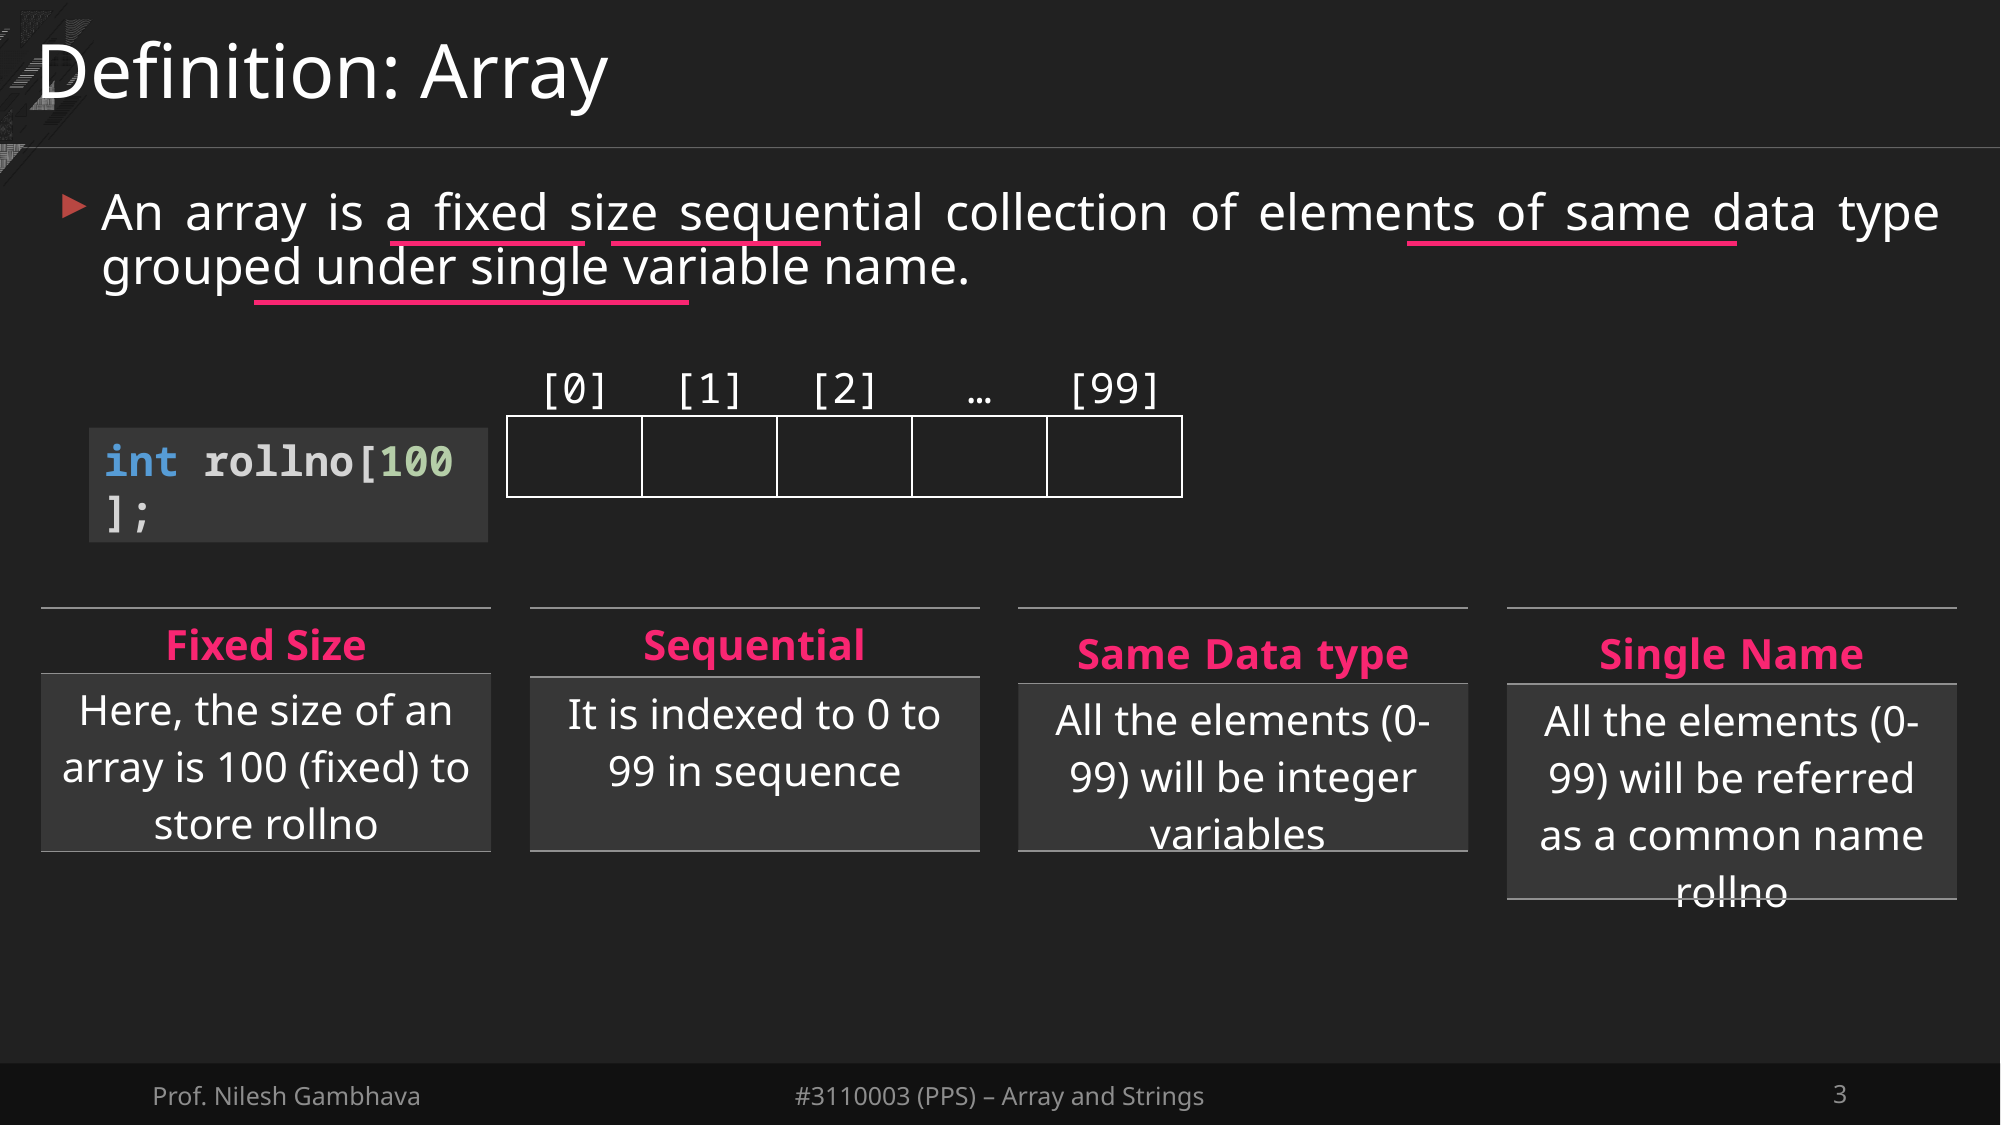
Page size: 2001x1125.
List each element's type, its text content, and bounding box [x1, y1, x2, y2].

table_header Fixed Size [41, 609, 491, 673]
table_header [2] [777, 347, 912, 415]
text_box int rollno[100]; [89, 427, 489, 543]
table_header Sequential [530, 609, 980, 676]
table_cell [1048, 417, 1181, 496]
table_cell [913, 417, 1046, 496]
list An array is a fixed size sequential collection of elements of same data type grouped under single variable name. [43, 180, 1957, 1037]
table_cell [778, 417, 911, 496]
table_cell It is indexed to 0 to 99 in sequence [530, 678, 980, 850]
table_header [99] [1047, 347, 1182, 415]
table_cell [643, 417, 776, 496]
table_header … [912, 347, 1047, 415]
table_header Same Data type [1018, 609, 1468, 683]
table_cell Here, the size of an array is 100 (fixed) to store rollno [41, 674, 491, 851]
table_cell All the elements (0-99) will be referred as a common name rollno [1507, 685, 1957, 898]
table_cell [508, 417, 641, 496]
title Definition: Array [0, 0, 2000, 148]
table_header Single Name [1507, 609, 1957, 683]
table_cell All the elements (0-99) will be integer variables [1018, 684, 1468, 850]
table_header [1] [642, 347, 777, 415]
table_header [0] [507, 347, 642, 415]
